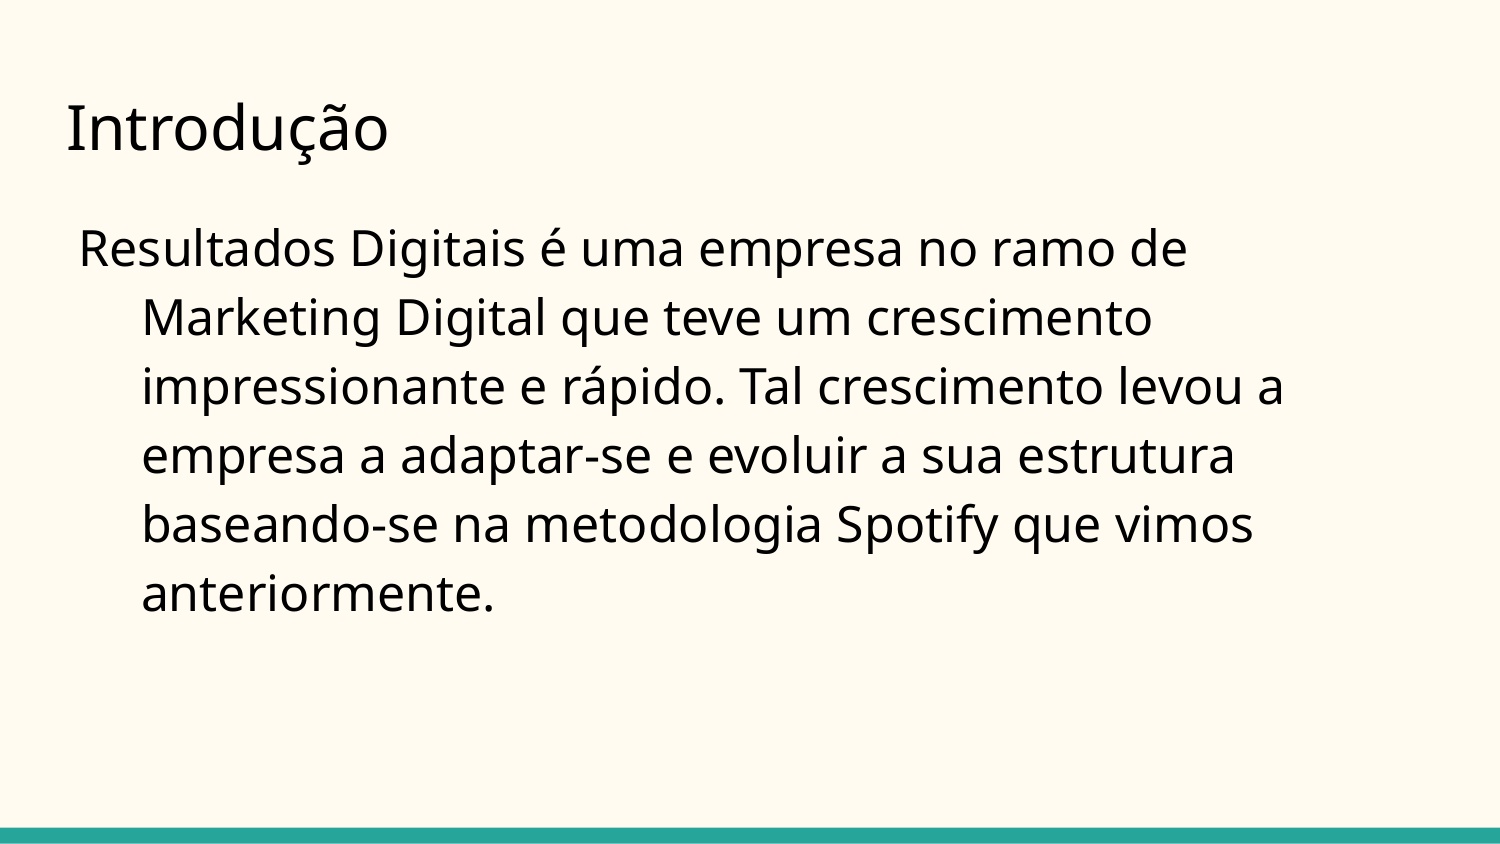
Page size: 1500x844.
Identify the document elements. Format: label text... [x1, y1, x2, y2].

list Resultados Digitais é uma empresa no ramo de Marketing Digital que teve um crescimento impressionante e rápido. Tal crescimento levou a empresa a adaptar-se e evoluir a sua estrutura baseando-se na metodologia Spotify que vimos anteriormente. [51, 192, 1449, 776]
title Introdução [51, 72, 1449, 174]
